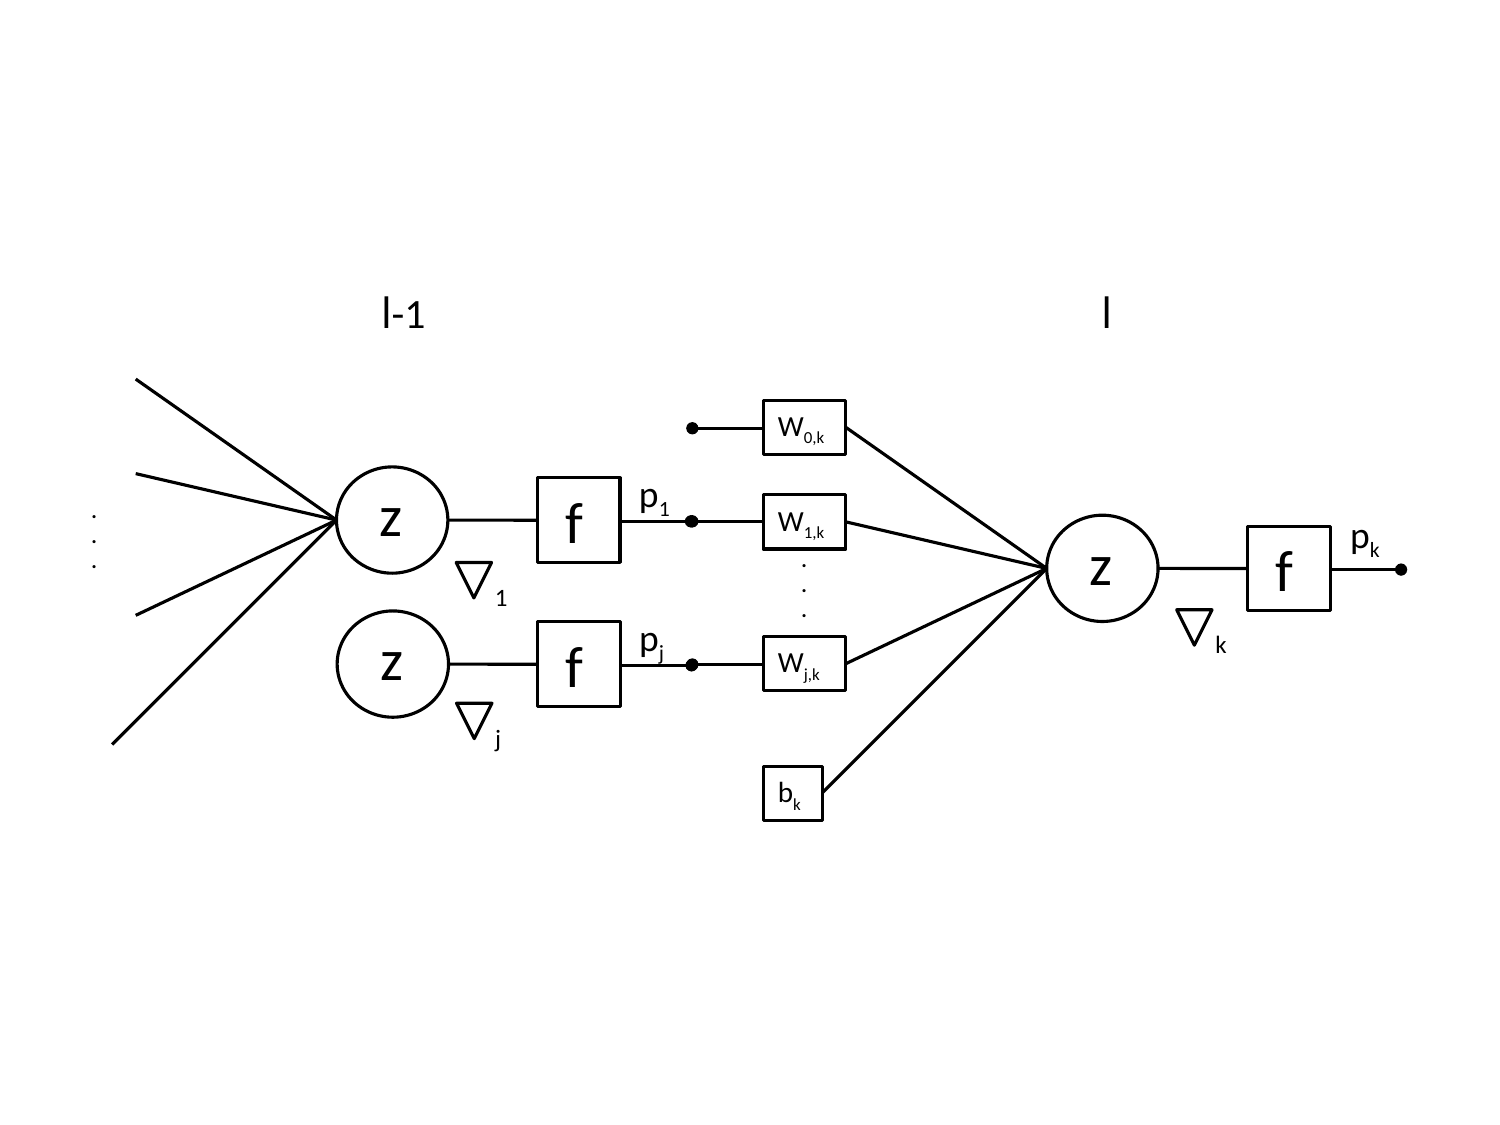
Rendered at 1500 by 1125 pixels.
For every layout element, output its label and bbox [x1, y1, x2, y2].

text_box [76, 278, 1402, 820]
